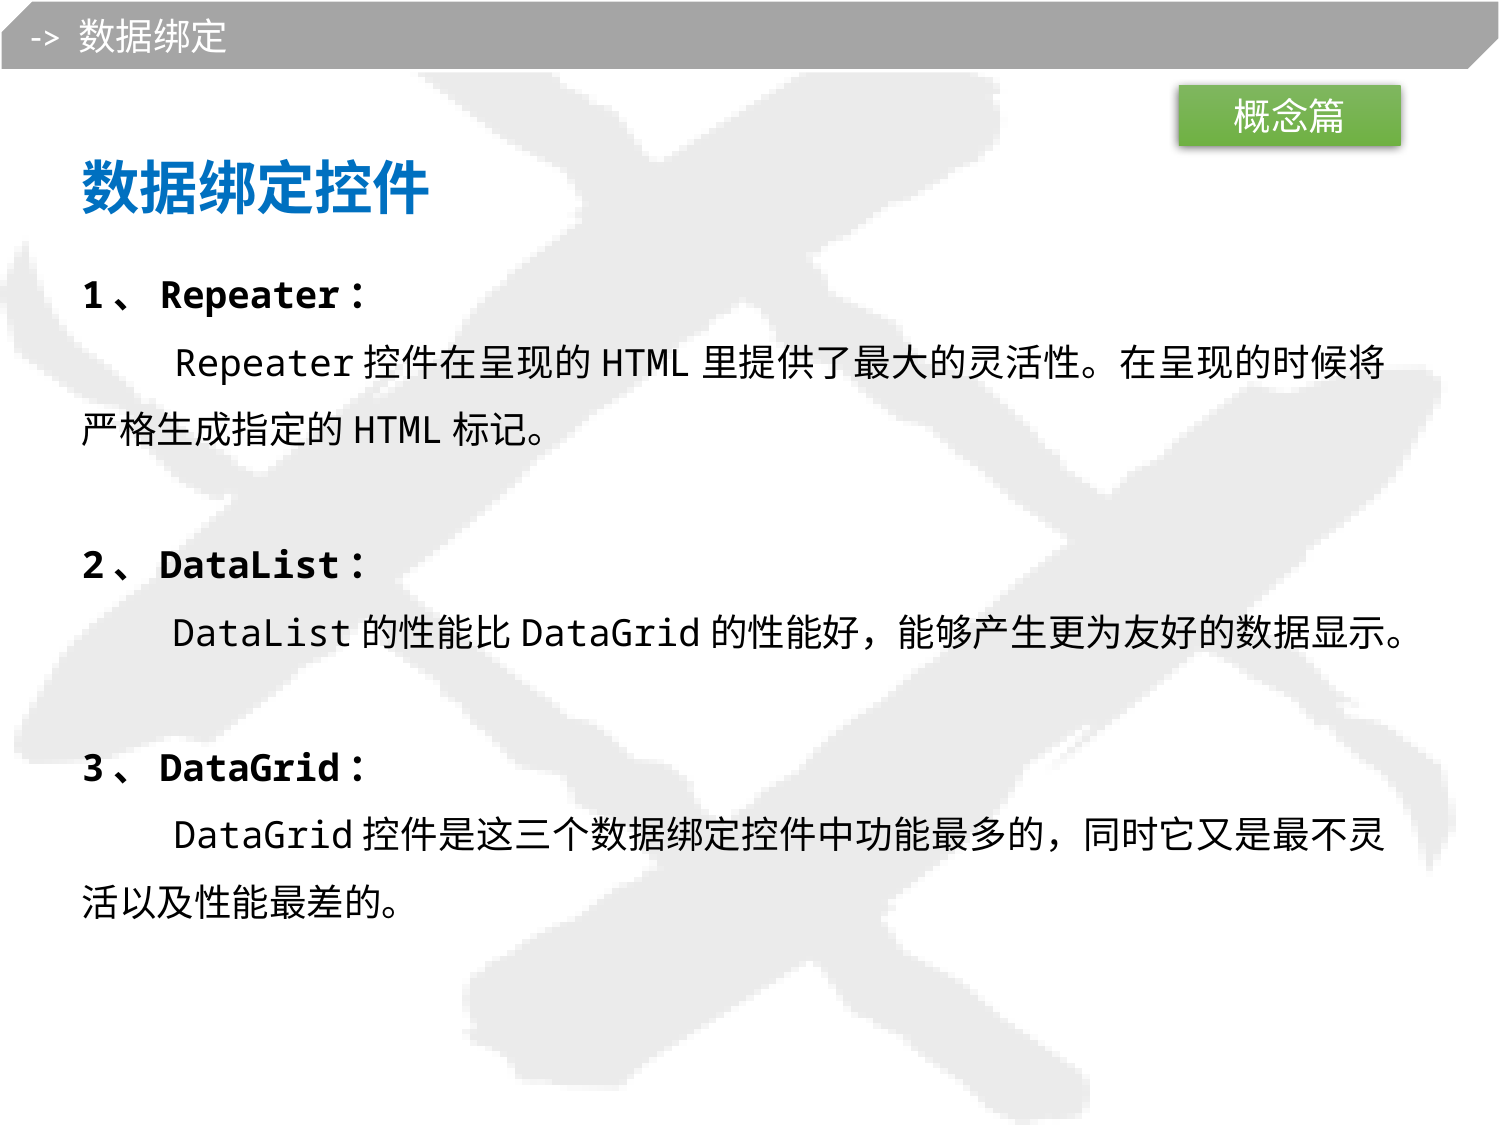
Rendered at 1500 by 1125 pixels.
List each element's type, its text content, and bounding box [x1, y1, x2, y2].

text_box 概念篇 [1178, 85, 1401, 146]
text_box -> 数据绑定 [0, 0, 1500, 73]
text_box 数据绑定控件 [66, 143, 1401, 229]
text_box 1、Repeater： Repeater控件在呈现的HTML里提供了最大的灵活性。在呈现的时候将严格生成指定的HTML标记。 2、DataList： DataList的性能比DataGrid的性能好，能够产生更为友好的数据显示。 3、DataGrid： DataGrid控件是这三个数据绑定控件中功能最多的，同时它又是最不灵活以及性能最差的。 [67, 241, 1401, 932]
